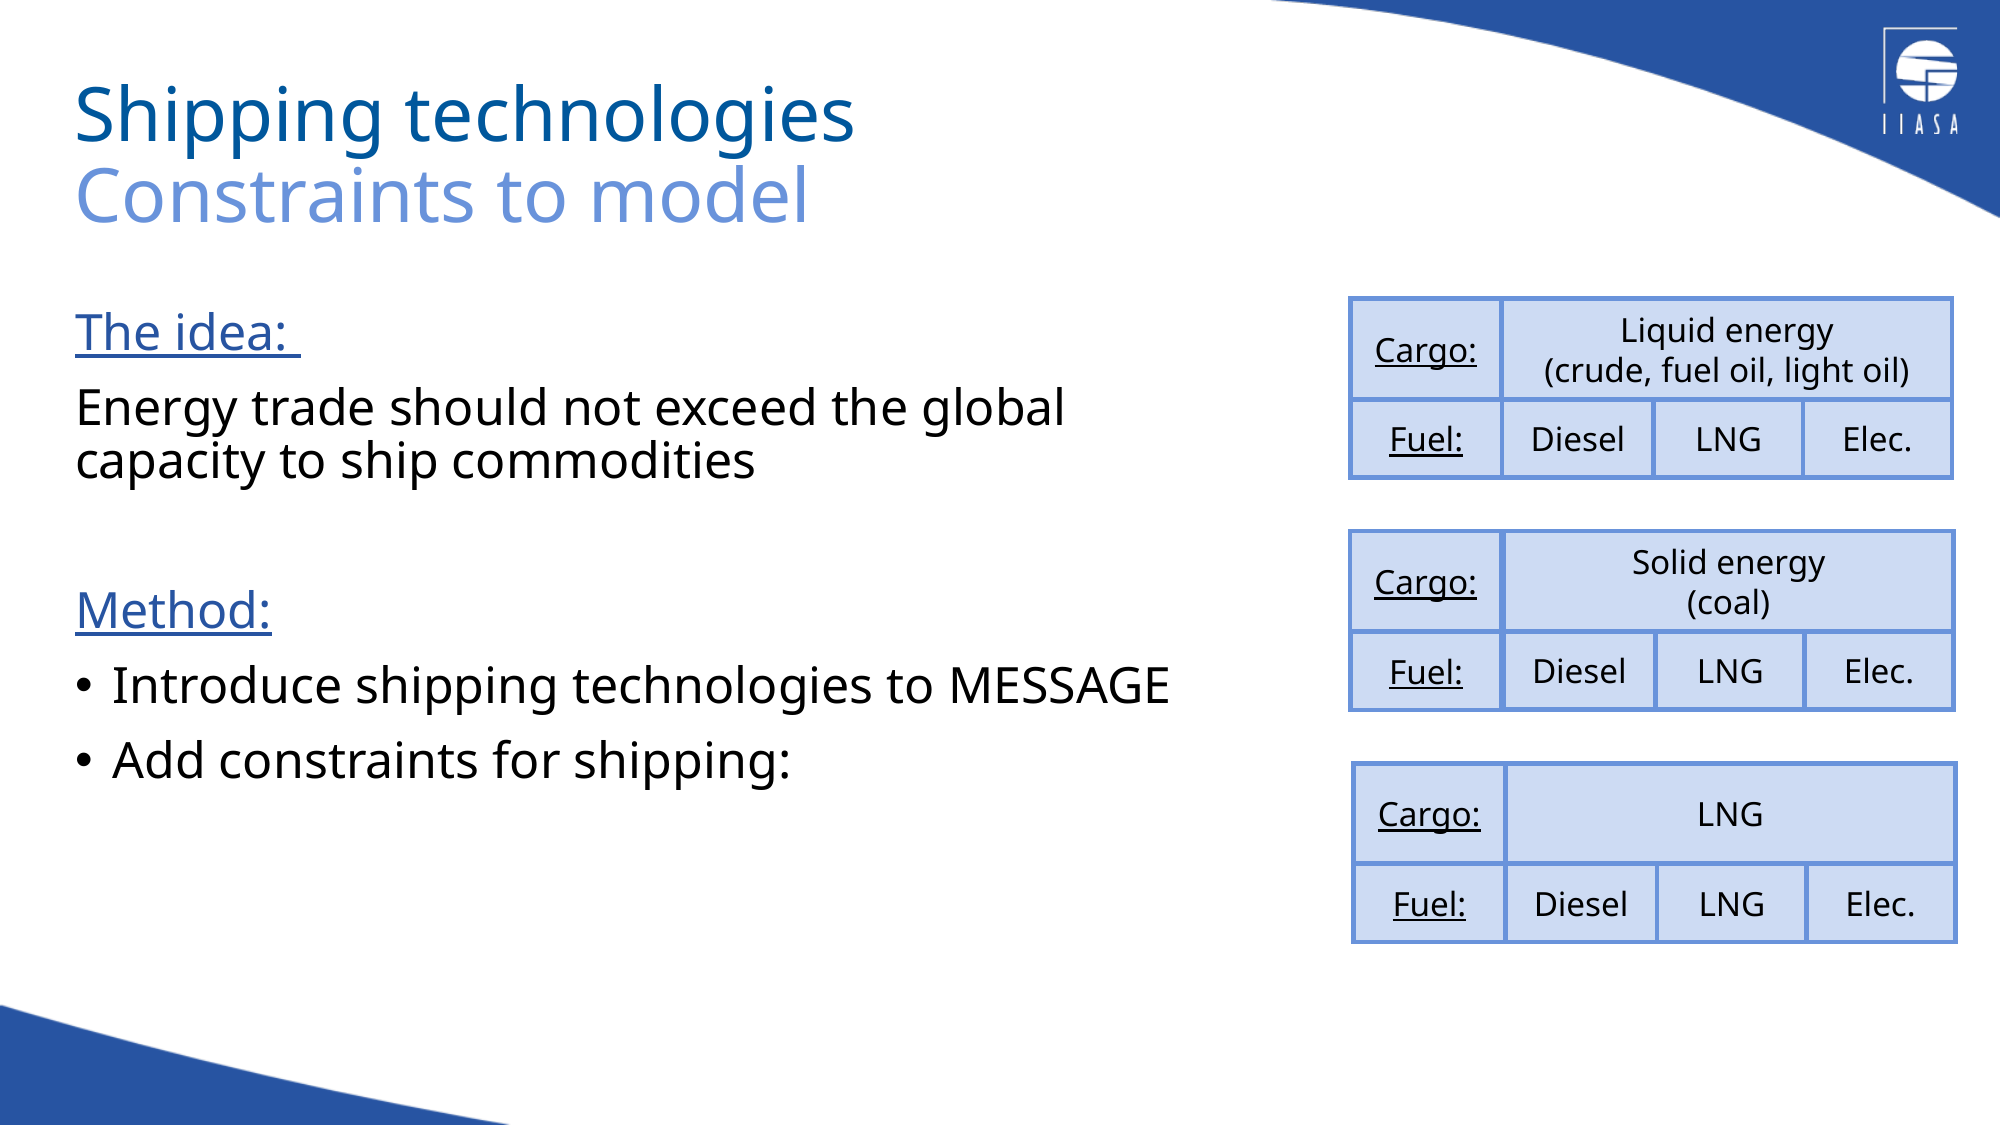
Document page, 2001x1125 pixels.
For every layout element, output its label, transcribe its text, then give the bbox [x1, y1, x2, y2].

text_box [1349, 531, 1502, 710]
title Shipping technologies Constraints to model [59, 59, 1863, 257]
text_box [1503, 530, 1954, 710]
picture [0, 0, 2000, 1125]
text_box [1350, 298, 1503, 478]
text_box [1353, 763, 1506, 943]
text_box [1503, 298, 1953, 478]
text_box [1506, 763, 1956, 943]
